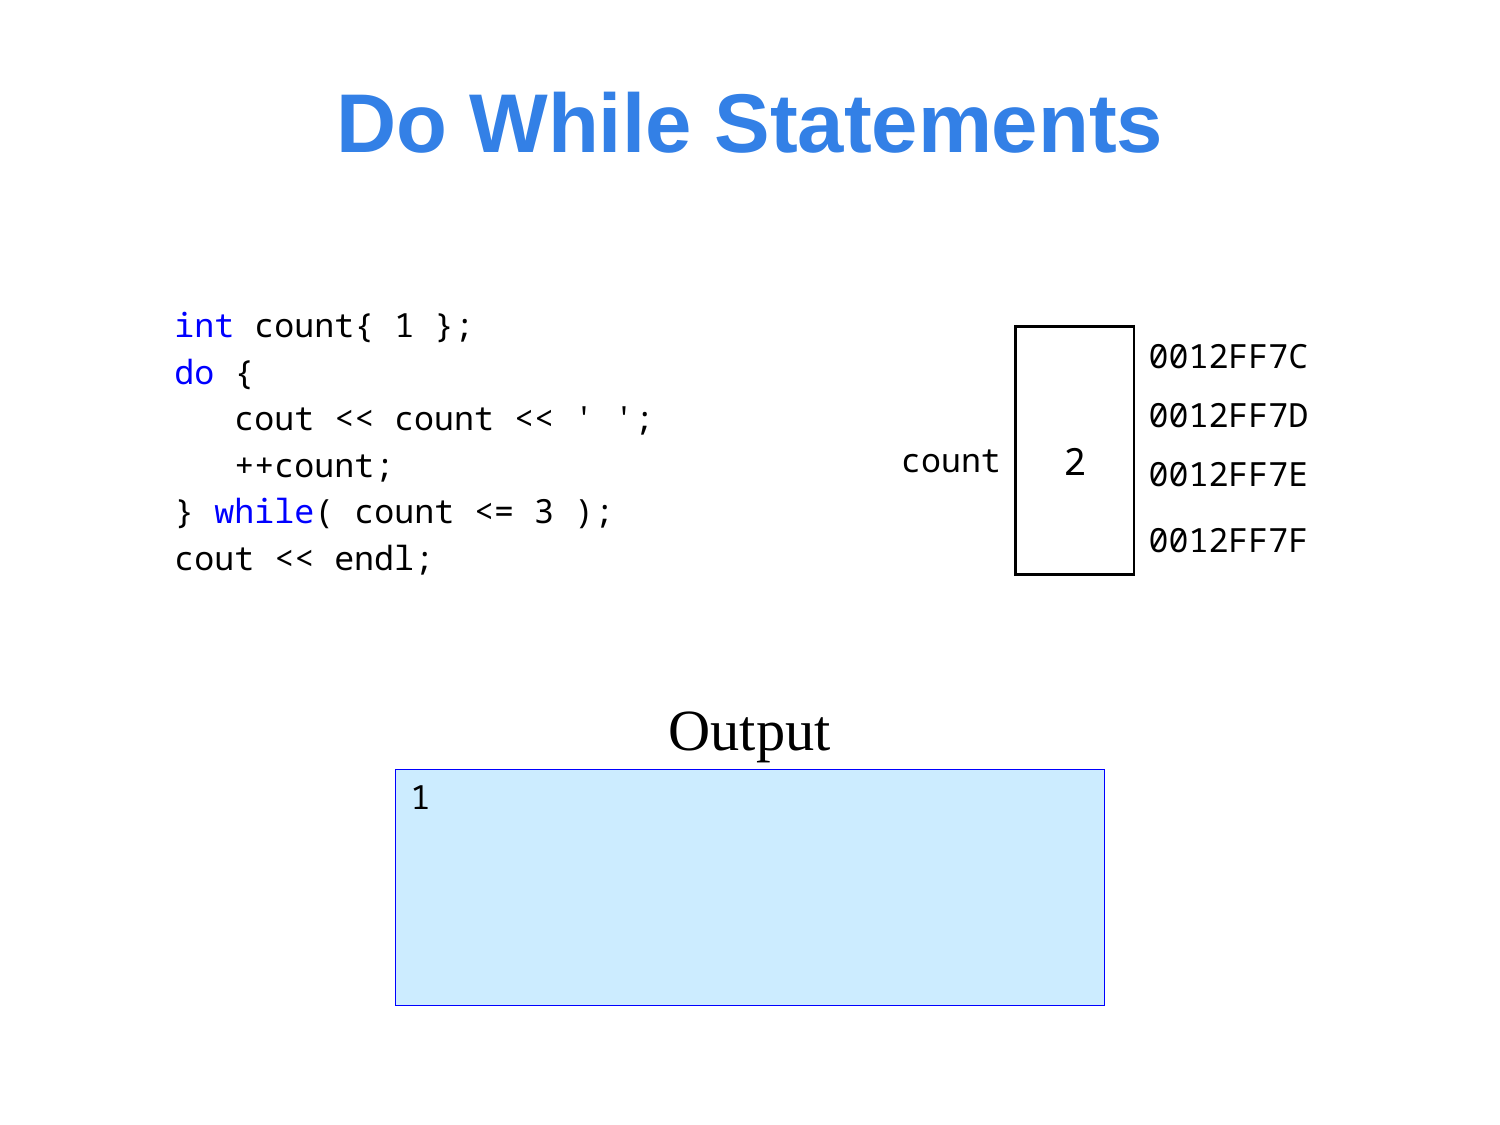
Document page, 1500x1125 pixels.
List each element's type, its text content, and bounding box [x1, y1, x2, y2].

table_cell 0012FF7F [1135, 503, 1341, 575]
table_header 2 [1017, 328, 1133, 573]
title Do While Statements [159, 60, 1341, 179]
table_cell 0012FF7D [1135, 385, 1341, 444]
table_cell 0012FF7E [1135, 444, 1341, 503]
list int count{ 1 }; do { cout << count << ' '; ++count; } while( count <= 3 ); cout << endl; [159, 296, 721, 593]
text_box Output [631, 680, 868, 770]
table_header count [839, 326, 1014, 575]
table_header 0012FF7C [1135, 326, 1341, 385]
text_box 1 [395, 769, 1105, 1006]
